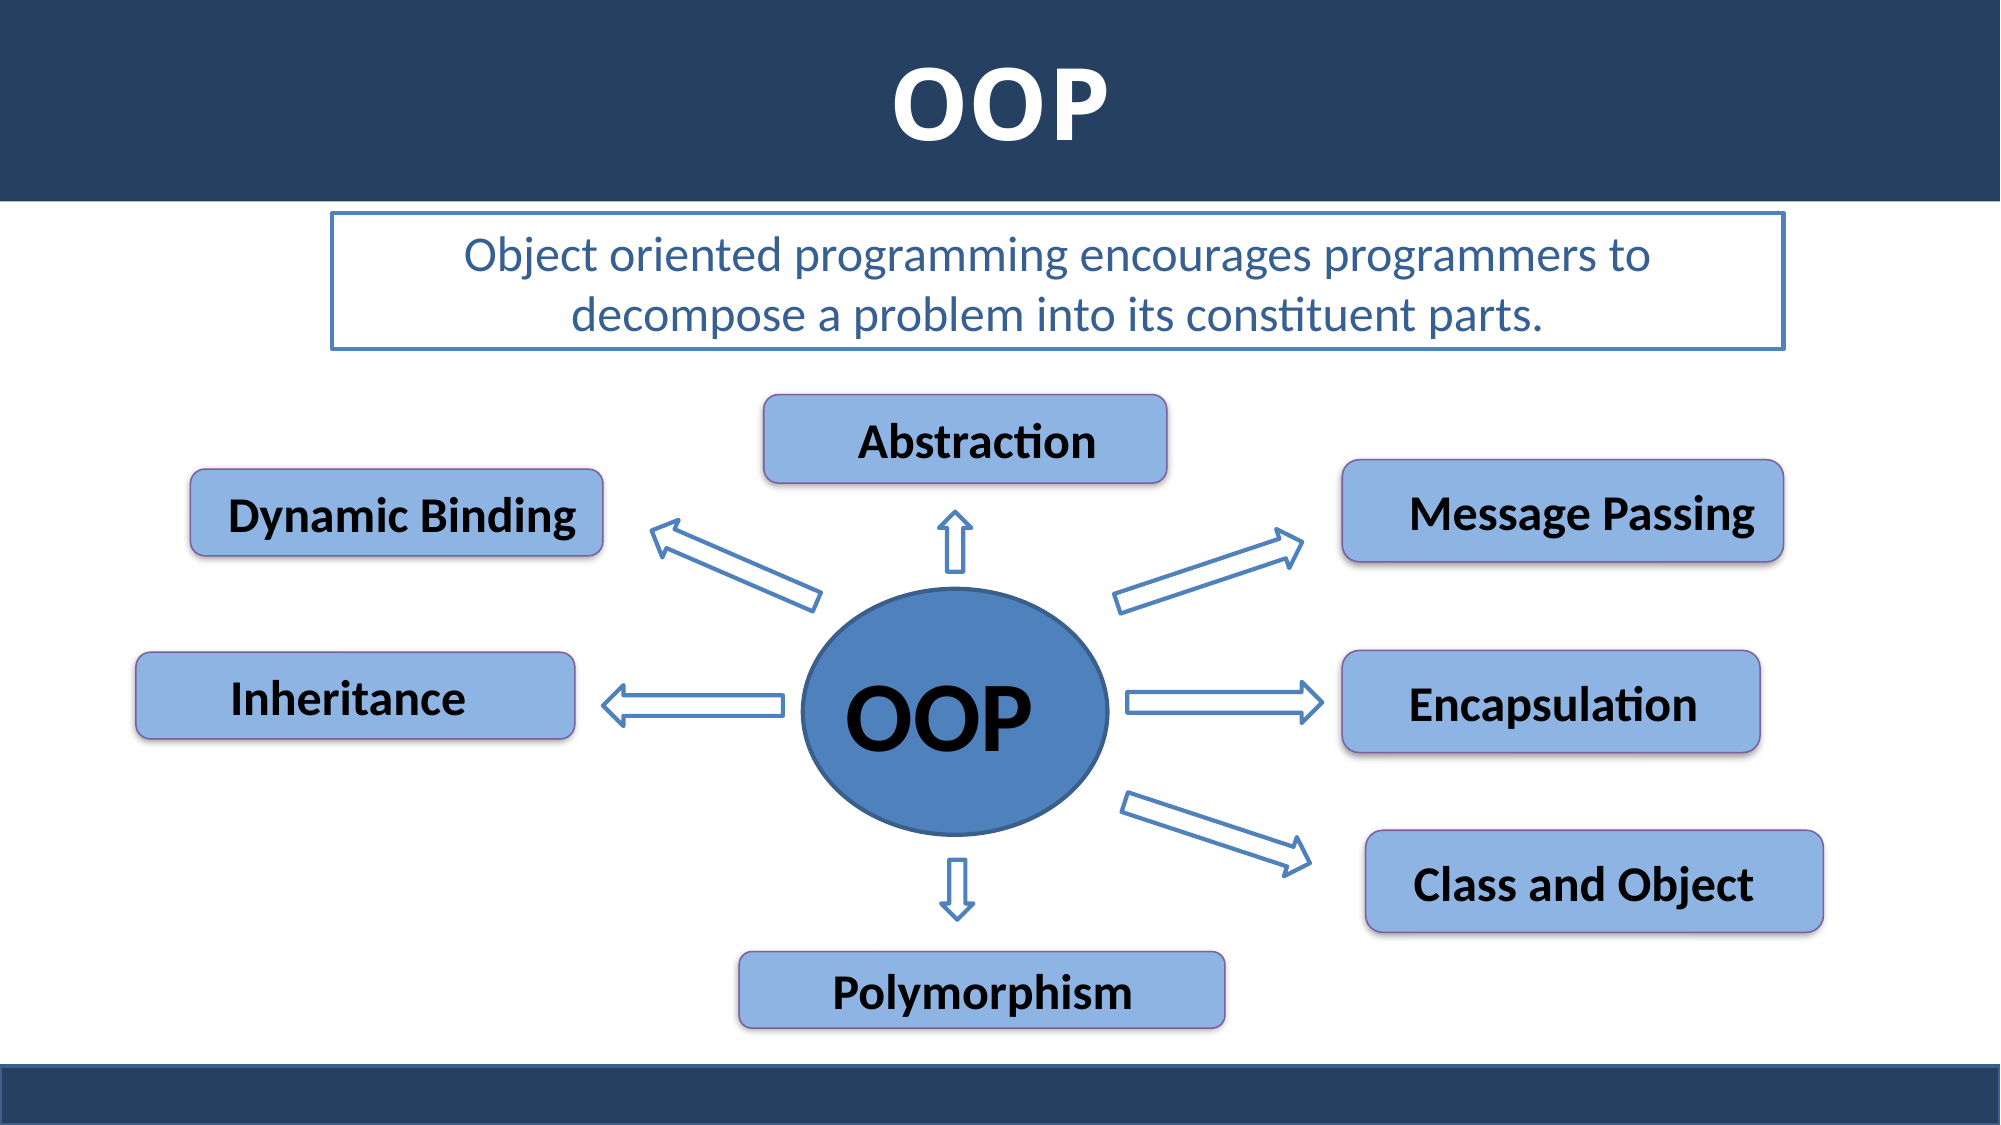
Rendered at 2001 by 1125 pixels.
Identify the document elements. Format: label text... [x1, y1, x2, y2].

text_box [600, 683, 785, 729]
text_box [936, 509, 974, 574]
text_box [649, 517, 814, 607]
text_box [0, 1064, 2000, 1125]
text_box Abstraction [762, 393, 1168, 484]
text_box [1119, 790, 1312, 879]
title OOP [0, 0, 2000, 202]
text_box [802, 588, 1108, 836]
text_box Class and Object [1364, 829, 1825, 934]
text_box Object oriented programming encourages programmers to decompose a problem into its constituent parts. [330, 211, 1786, 351]
text_box Encapsulation [1341, 649, 1761, 754]
text_box Message Passing [1341, 458, 1785, 563]
text_box Inheritance [135, 651, 576, 740]
text_box [1125, 679, 1325, 725]
text_box Polymorphism [738, 950, 1226, 1029]
text_box [939, 857, 976, 922]
text_box [1112, 527, 1305, 616]
text_box Dynamic Binding [189, 468, 604, 557]
